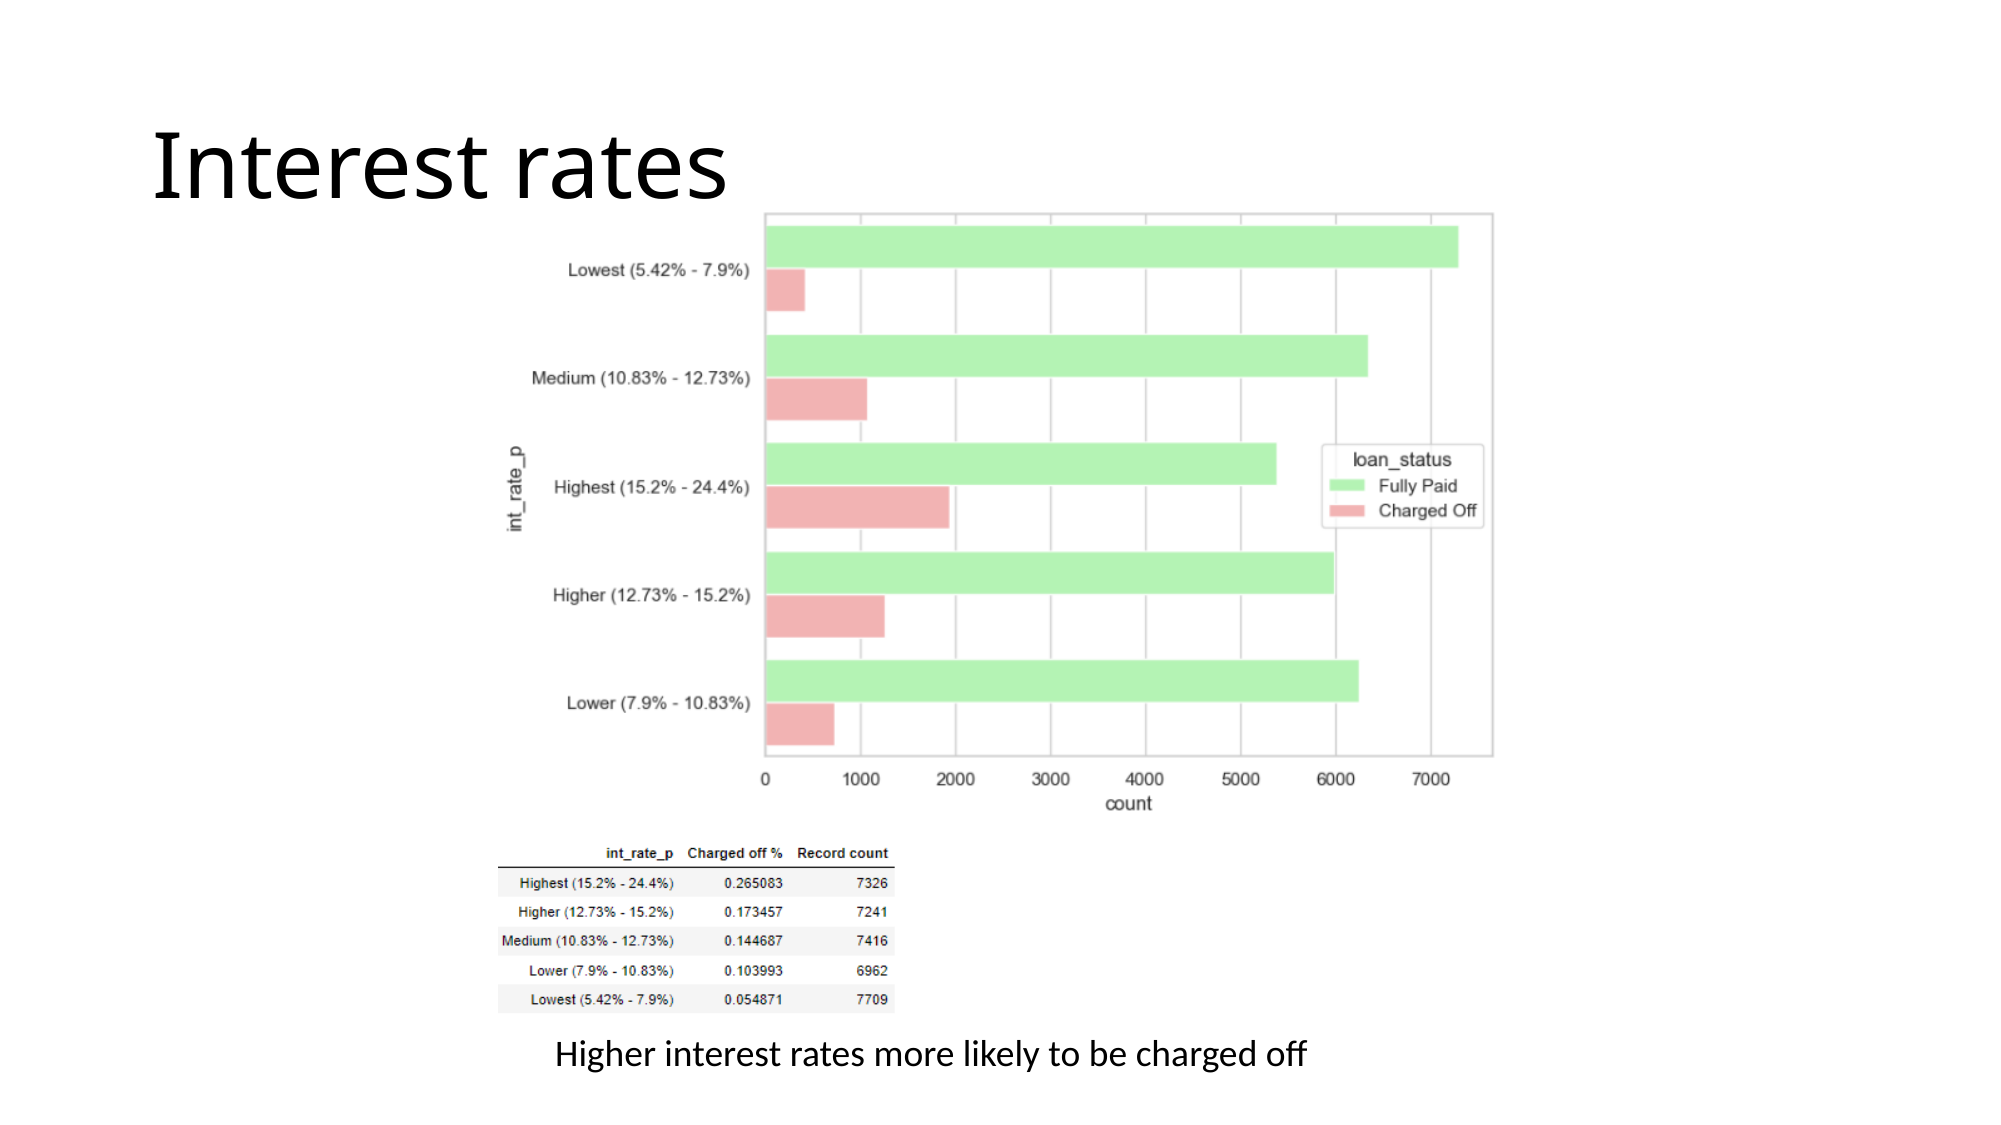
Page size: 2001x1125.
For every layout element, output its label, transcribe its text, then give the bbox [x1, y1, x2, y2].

picture [498, 206, 1502, 1022]
title Interest rates [137, 59, 1863, 278]
text_box Higher interest rates more likely to be charged off [498, 1022, 1365, 1082]
